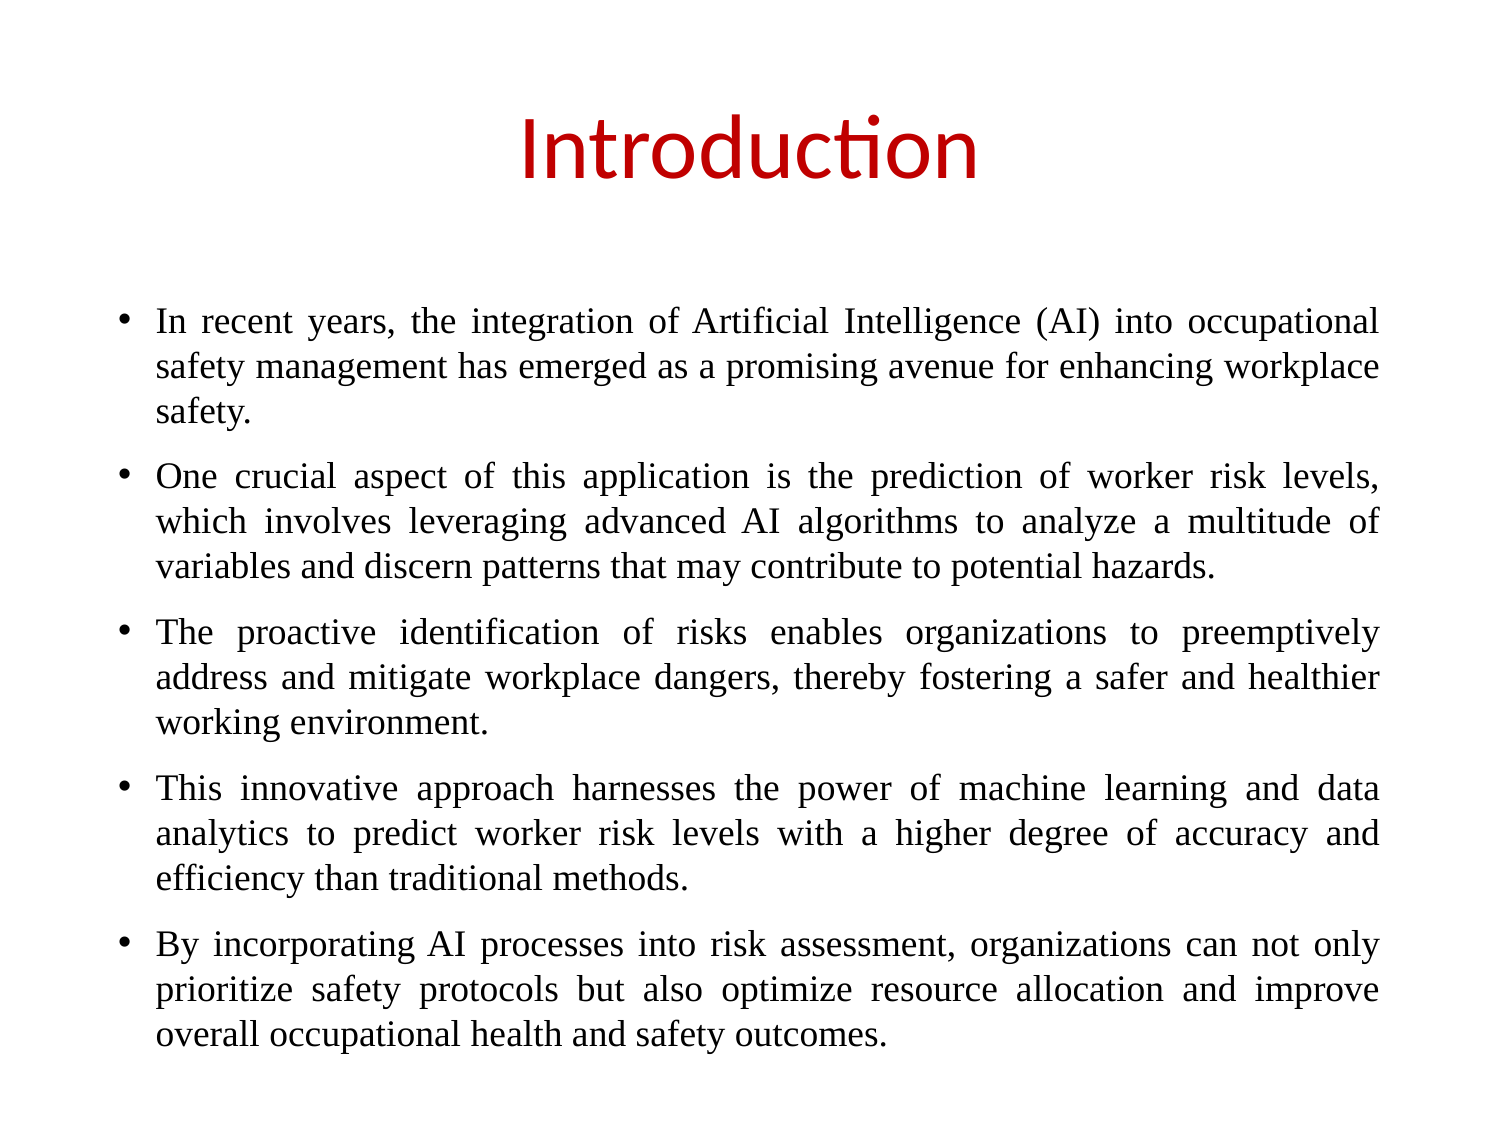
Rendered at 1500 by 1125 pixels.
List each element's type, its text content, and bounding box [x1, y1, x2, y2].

list In recent years, the integration of Artificial Intelligence (AI) into occupational safety management has emerged as a promising avenue for enhancing workplace safety. One crucial aspect of this application is the prediction of worker risk levels, which involves leveraging advanced AI algorithms to analyze a multitude of variables and discern patterns that may contribute to potential hazards. The proactive identification of risks enables organizations to preemptively address and mitigate workplace dangers, thereby fostering a safer and healthier working environment. This innovative approach harnesses the power of machine learning and data analytics to predict worker risk levels with a higher degree of accuracy and efficiency than traditional methods. By incorporating AI processes into risk assessment, organizations can not only prioritize safety protocols but also optimize resource allocation and improve overall occupational health and safety outcomes. [103, 288, 1397, 1066]
title Introduction [103, 82, 1397, 217]
